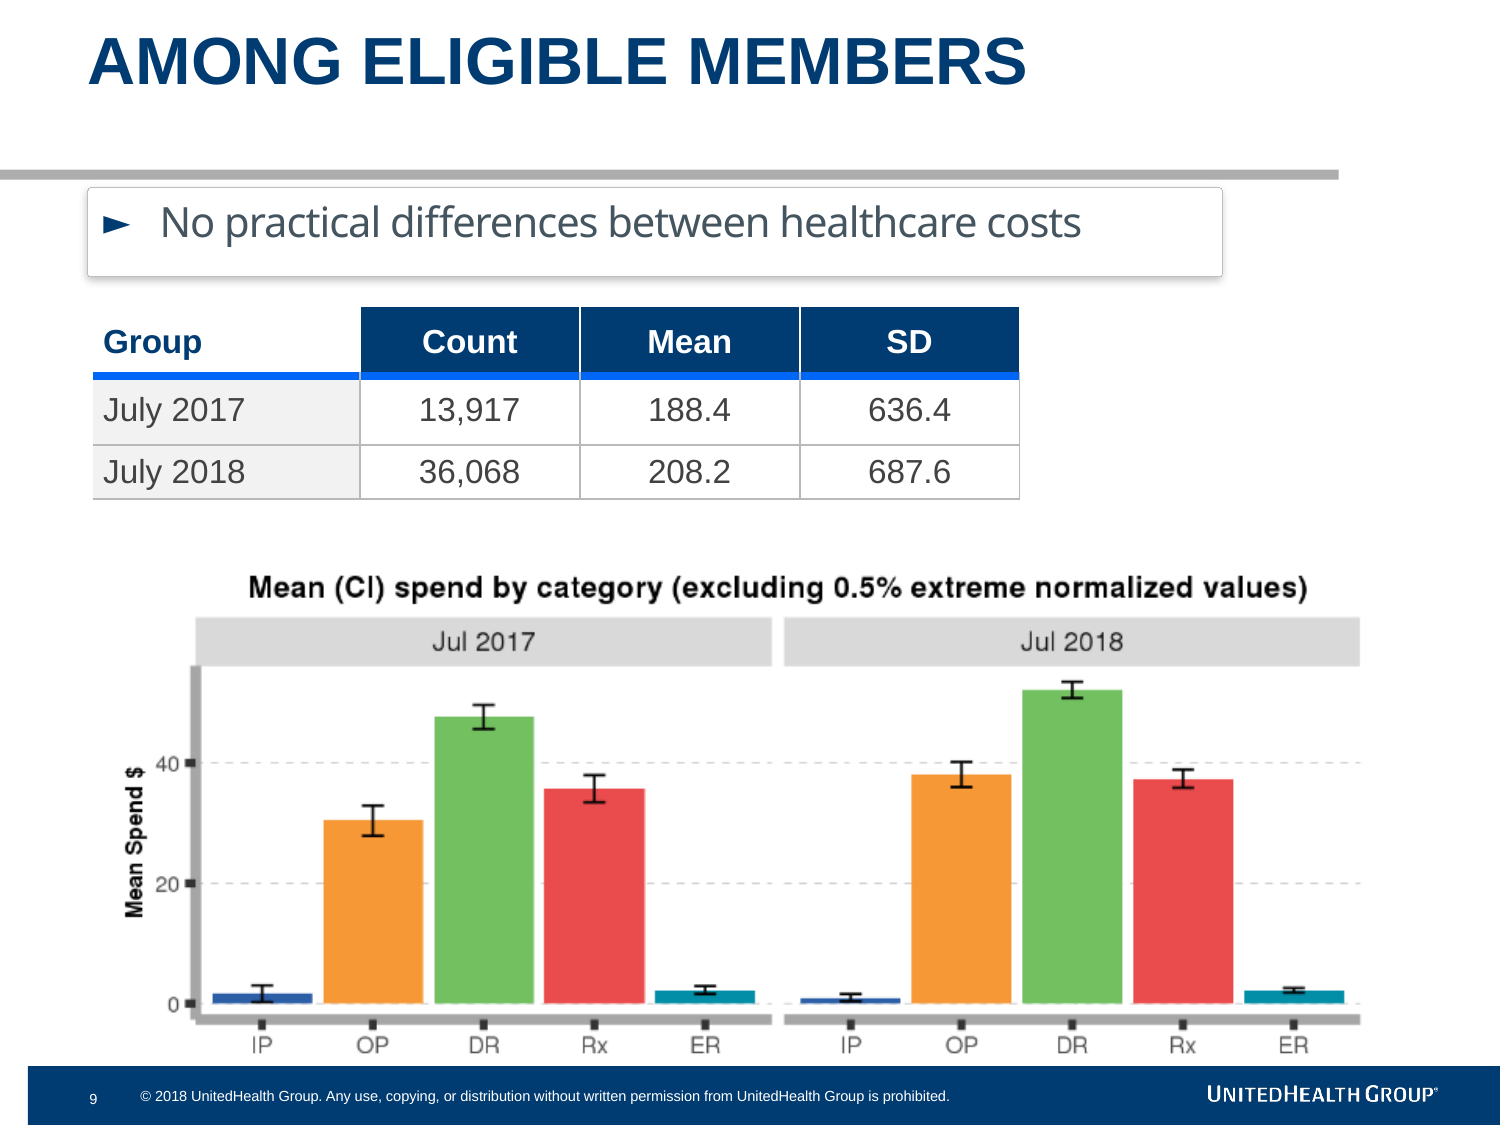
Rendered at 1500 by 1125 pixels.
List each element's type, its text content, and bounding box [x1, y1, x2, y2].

picture [1208, 1085, 1438, 1102]
table_cell 36,068 [361, 446, 579, 498]
title AMONG ELIGIBLE MEMBERS [87, 18, 1399, 99]
table_header SD [801, 307, 1019, 372]
slide_number 9 [55, 1084, 98, 1108]
table_cell July 2018 [93, 446, 359, 498]
table_cell 636.4 [801, 380, 1019, 444]
table_header Count [361, 307, 579, 372]
table_header Group [93, 307, 359, 372]
table_cell 208.2 [581, 446, 799, 498]
table_cell July 2017 [93, 380, 359, 444]
table_cell 687.6 [801, 446, 1019, 498]
table_header Mean [581, 307, 799, 372]
table_cell 13,917 [361, 380, 579, 444]
table_cell 188.4 [581, 380, 799, 444]
text_box No practical differences between healthcare costs [87, 187, 1223, 277]
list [116, 562, 1369, 1066]
